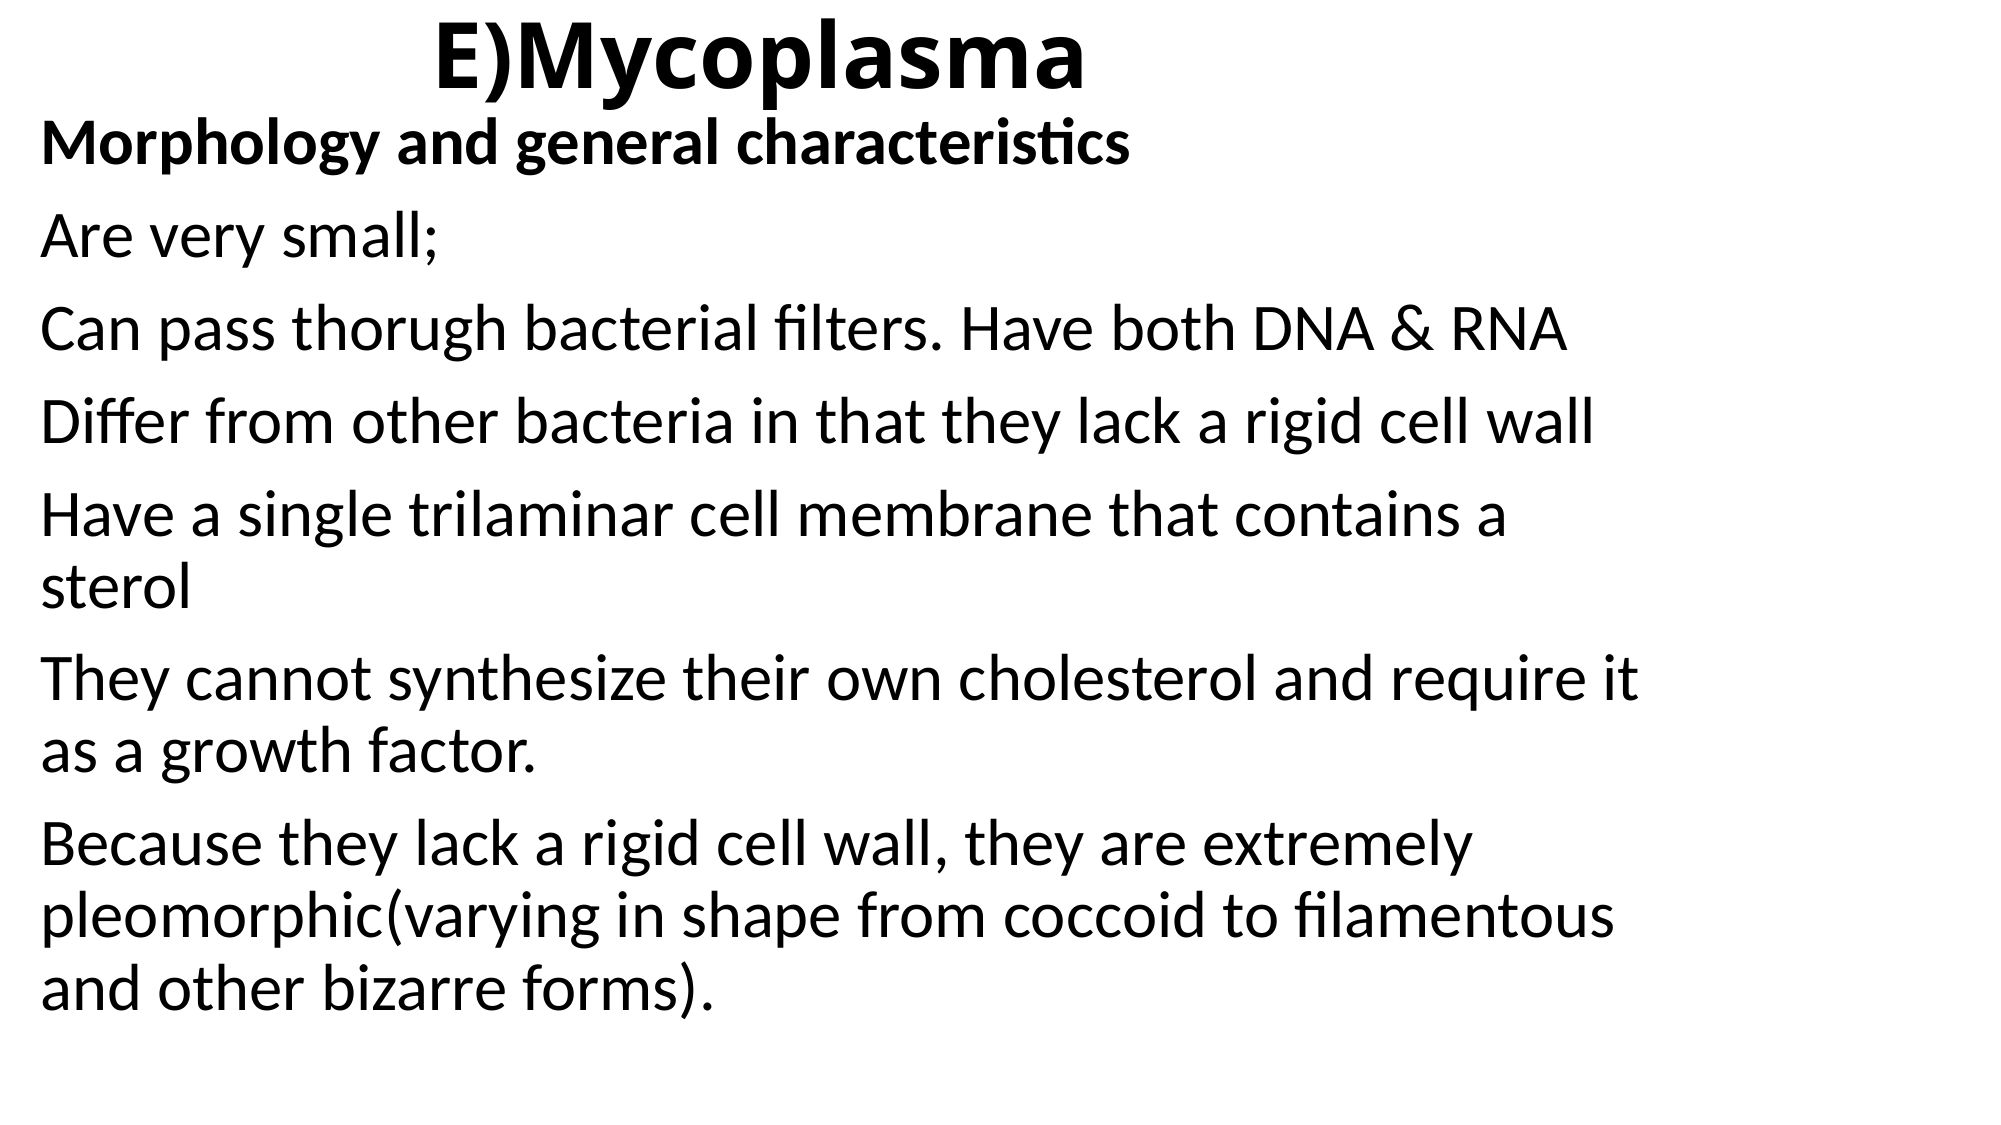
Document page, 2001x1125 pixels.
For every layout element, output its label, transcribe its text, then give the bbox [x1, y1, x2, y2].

list Morphology and general characteristics Are very small; Can pass thorugh bacterial filters. Have both DNA & RNA Differ from other bacteria in that they lack a rigid cell wall Have a single trilaminar cell membrane that contains a sterol They cannot synthesize their own cholesterol and require it as a growth factor. Because they lack a rigid cell wall, they are extremely pleomorphic(varying in shape from coccoid to filamentous and other bizarre forms). [25, 99, 1682, 1125]
title E)Mycoplasma [416, 0, 1219, 99]
